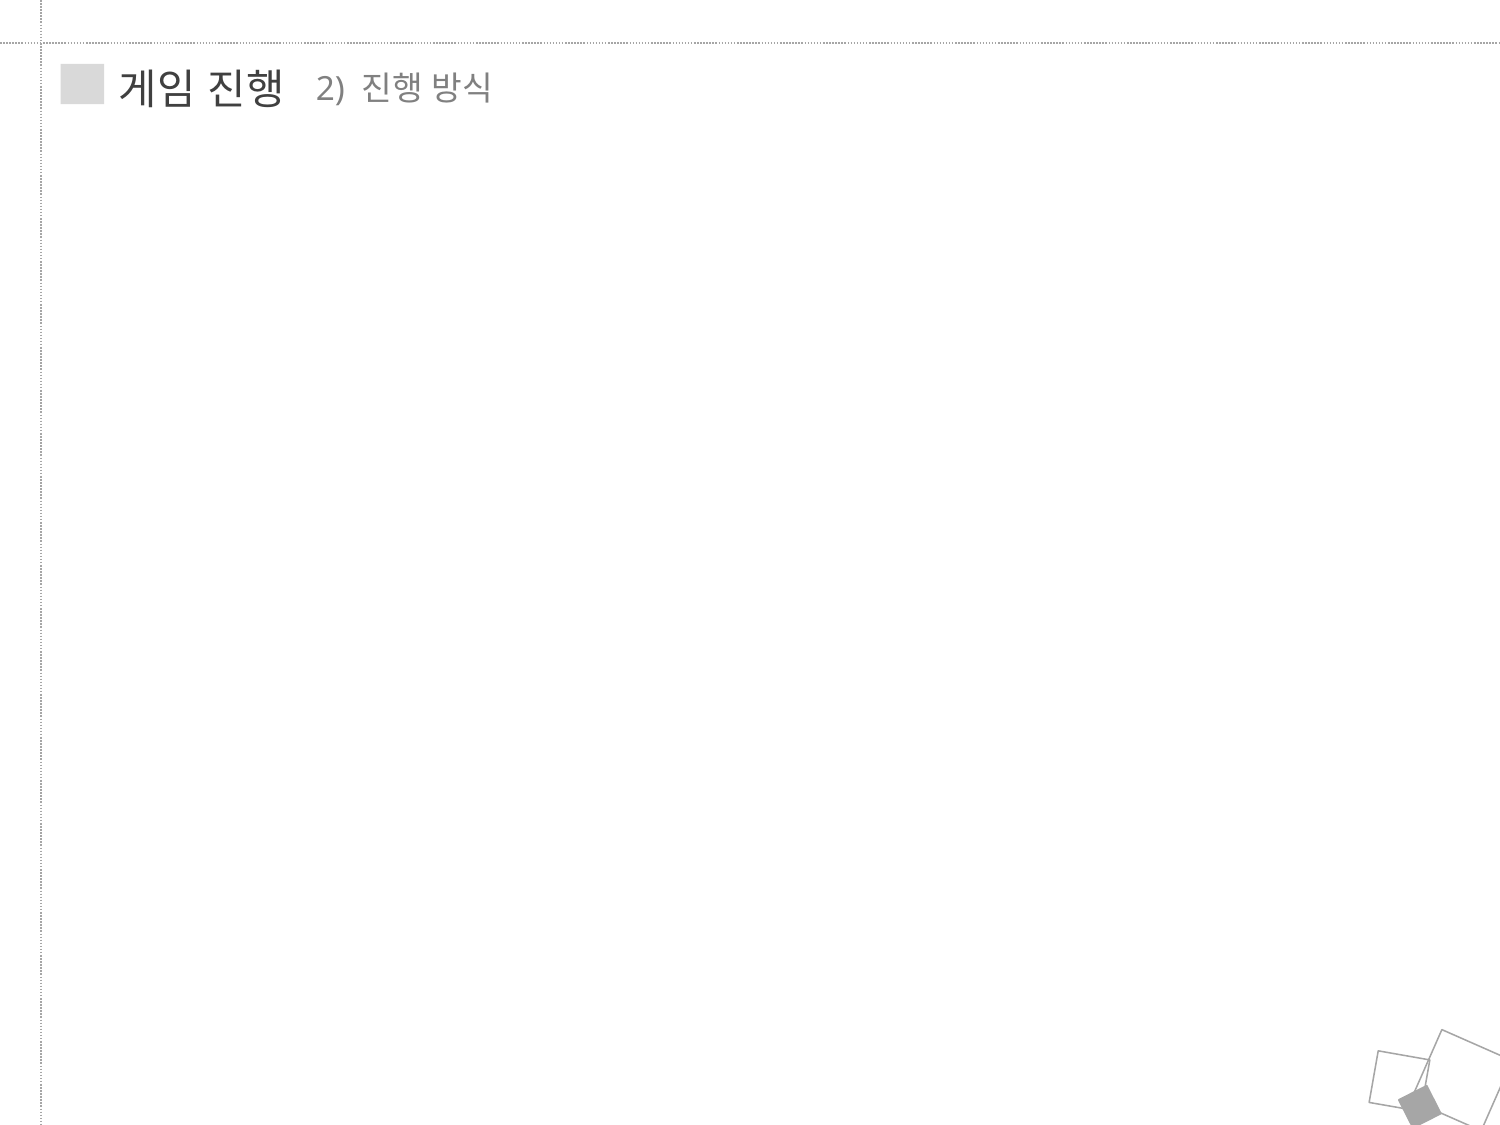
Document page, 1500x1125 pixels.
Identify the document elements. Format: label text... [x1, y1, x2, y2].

text_box [59, 62, 104, 106]
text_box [1373, 1041, 1500, 1123]
text_box 게임 진행 [104, 55, 341, 120]
text_box 2) 진행 방식 [301, 60, 668, 115]
